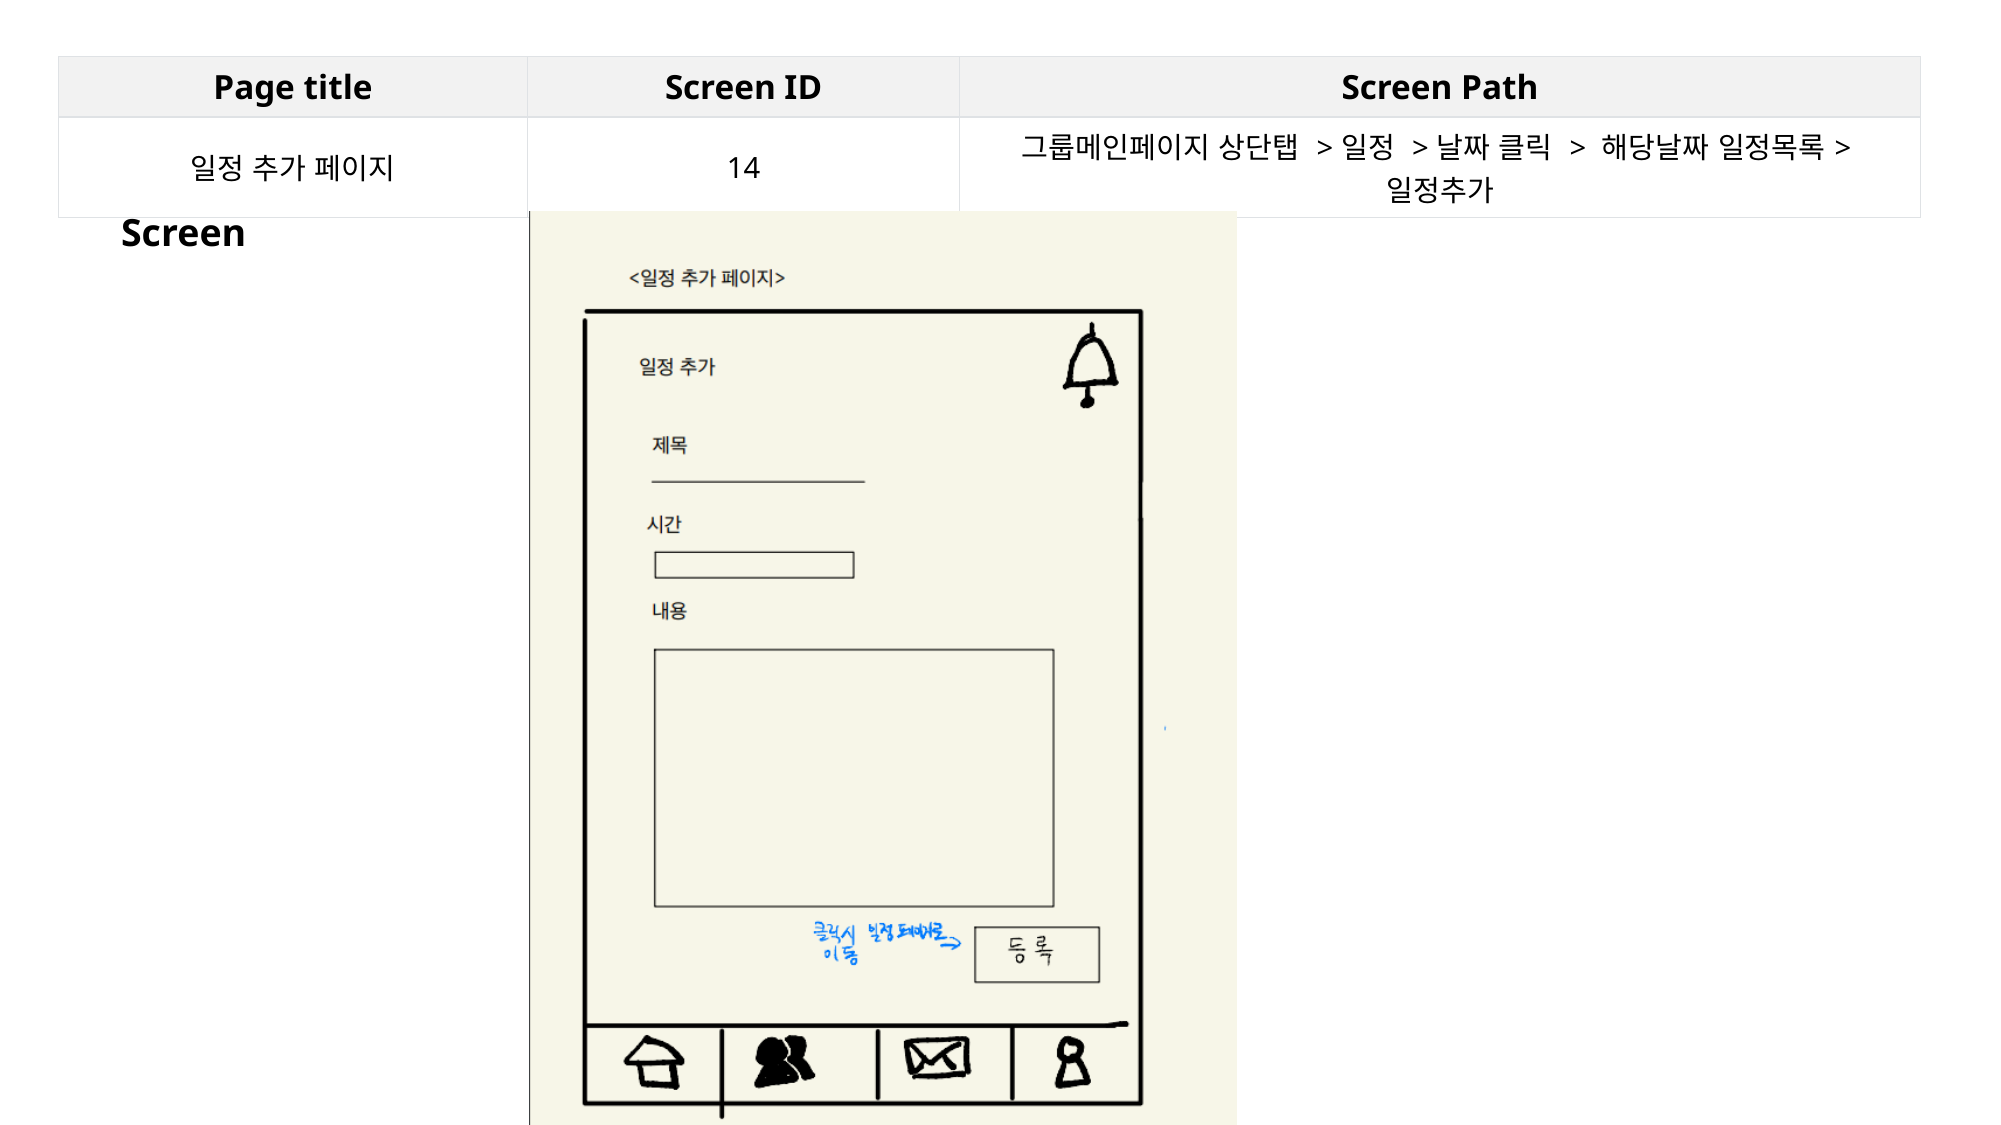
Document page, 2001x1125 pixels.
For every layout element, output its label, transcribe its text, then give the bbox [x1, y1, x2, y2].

text_box Screen [106, 201, 679, 261]
table_header Screen ID [528, 57, 959, 116]
table_header Screen Path [960, 57, 1920, 116]
table_cell 일정 추가 페이지 [59, 118, 527, 217]
table_cell 14 [528, 118, 959, 211]
picture [529, 211, 1237, 1125]
table_header Page title [59, 57, 527, 116]
table_cell 그룹메인페이지 상단탭 >일정 >날짜 클릭 > 해당날짜 일정목록> 일정추가 [960, 118, 1920, 217]
